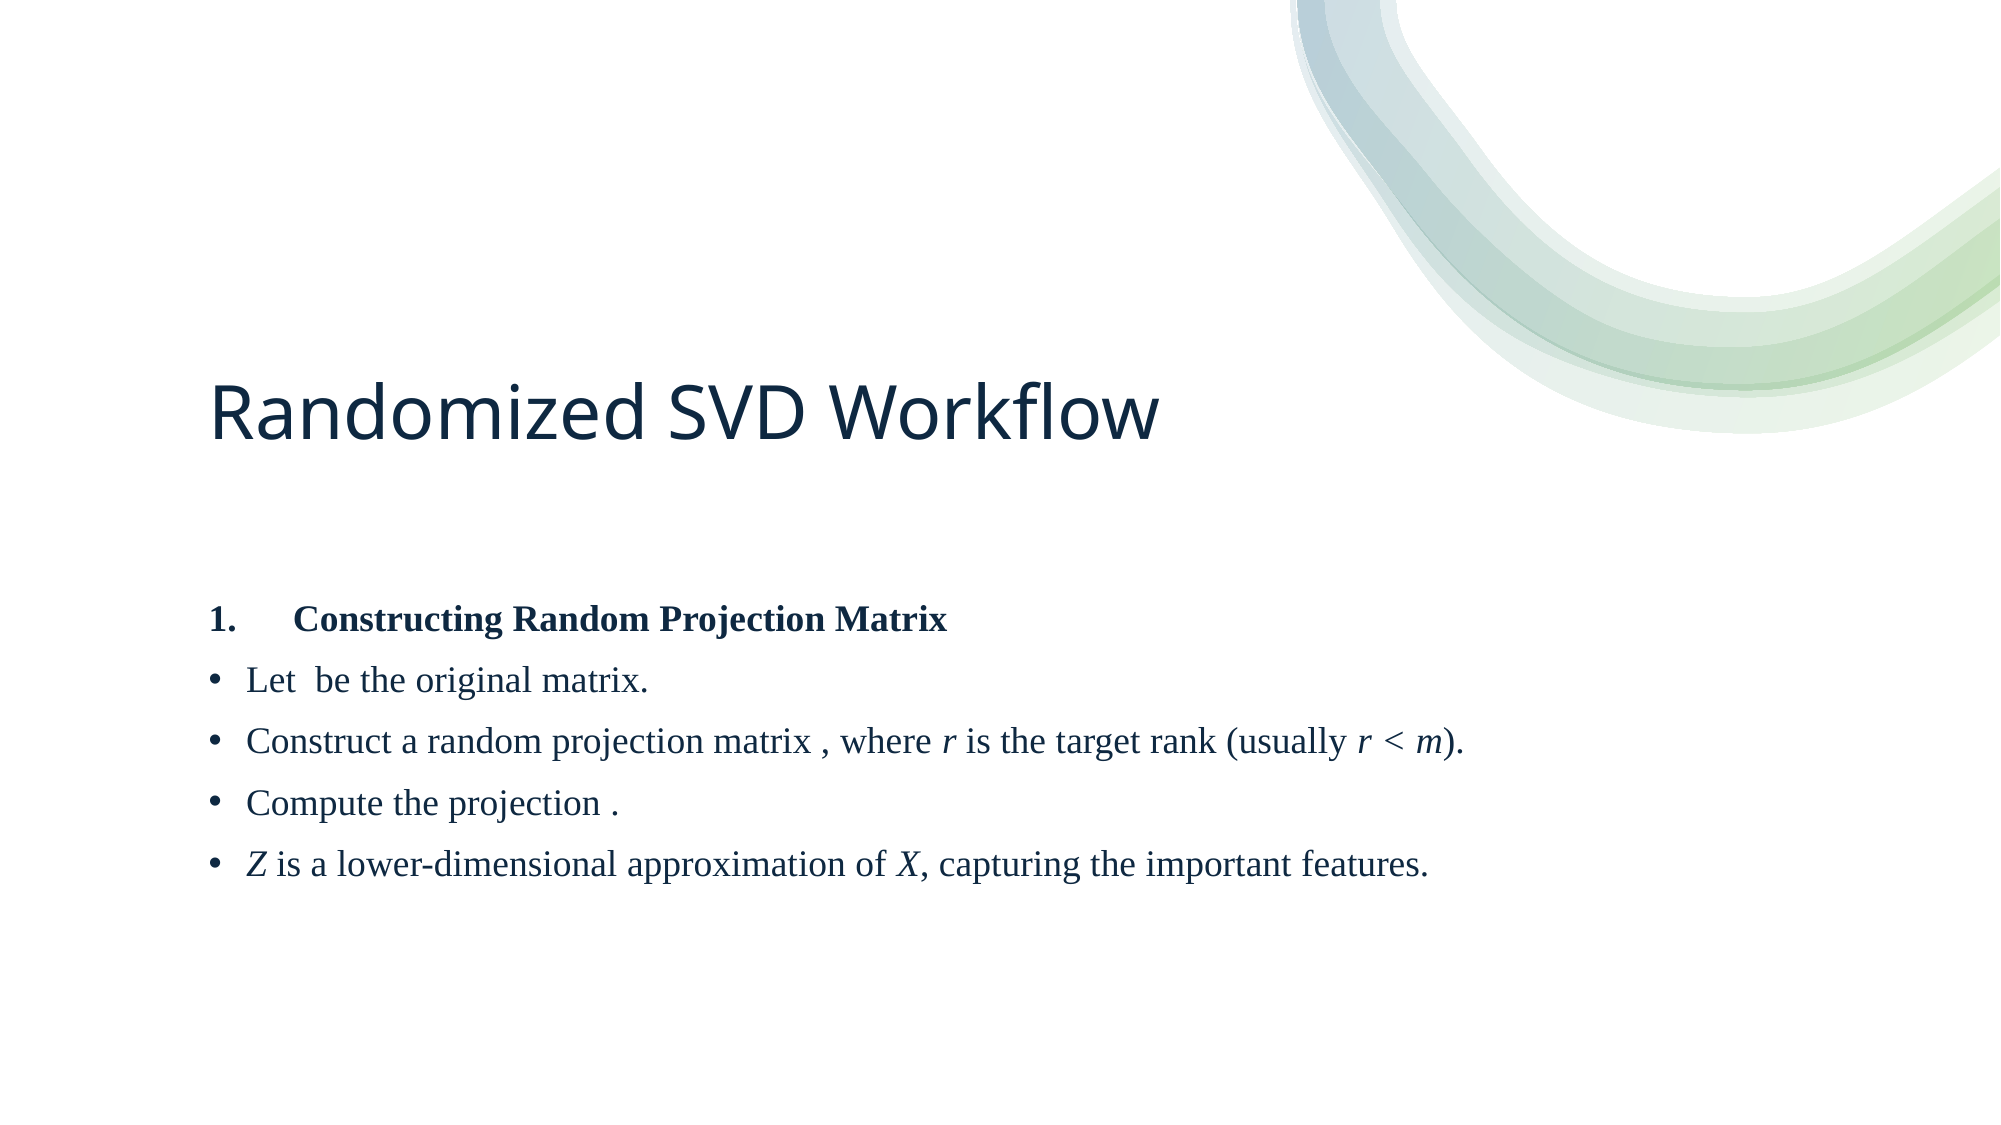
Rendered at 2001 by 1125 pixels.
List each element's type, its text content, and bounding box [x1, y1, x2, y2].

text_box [1289, 0, 2000, 434]
title Randomized SVD Workflow [193, 287, 1807, 463]
text_box [0, 0, 2000, 1125]
